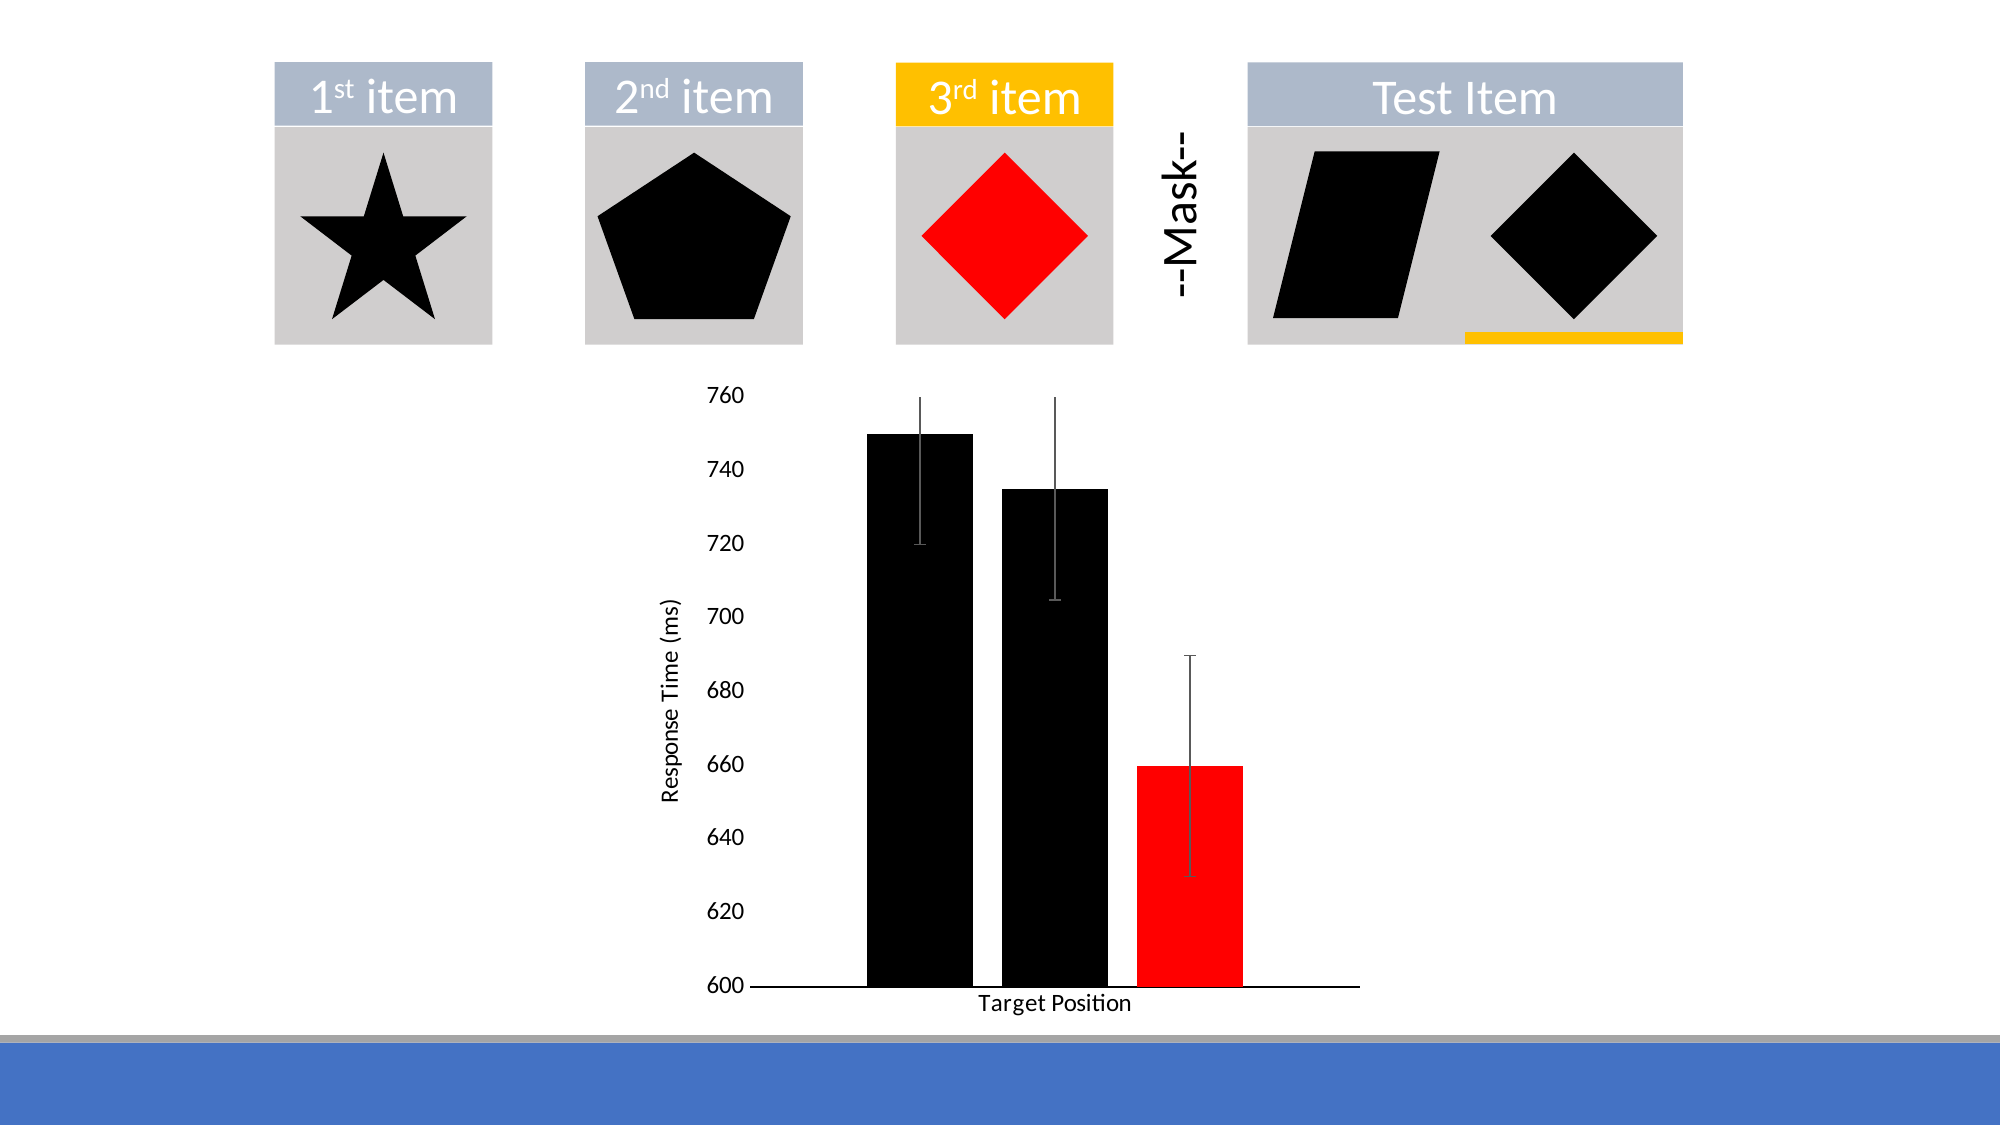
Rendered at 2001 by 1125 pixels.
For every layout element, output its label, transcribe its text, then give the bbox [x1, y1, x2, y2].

text_box [1247, 127, 1684, 346]
text_box --Mask-- [1139, 86, 1214, 344]
text_box [1489, 151, 1659, 321]
text_box [596, 151, 792, 321]
text_box 2nd item [584, 61, 804, 127]
text_box [919, 151, 1090, 321]
chart [624, 371, 1375, 1032]
text_box [297, 149, 470, 322]
text_box [584, 127, 804, 346]
text_box Test Item [1247, 61, 1684, 127]
text_box [274, 127, 493, 346]
text_box 3rd item [895, 62, 1115, 127]
text_box [1271, 150, 1441, 320]
text_box [895, 127, 1115, 346]
text_box 1st item [274, 61, 493, 127]
